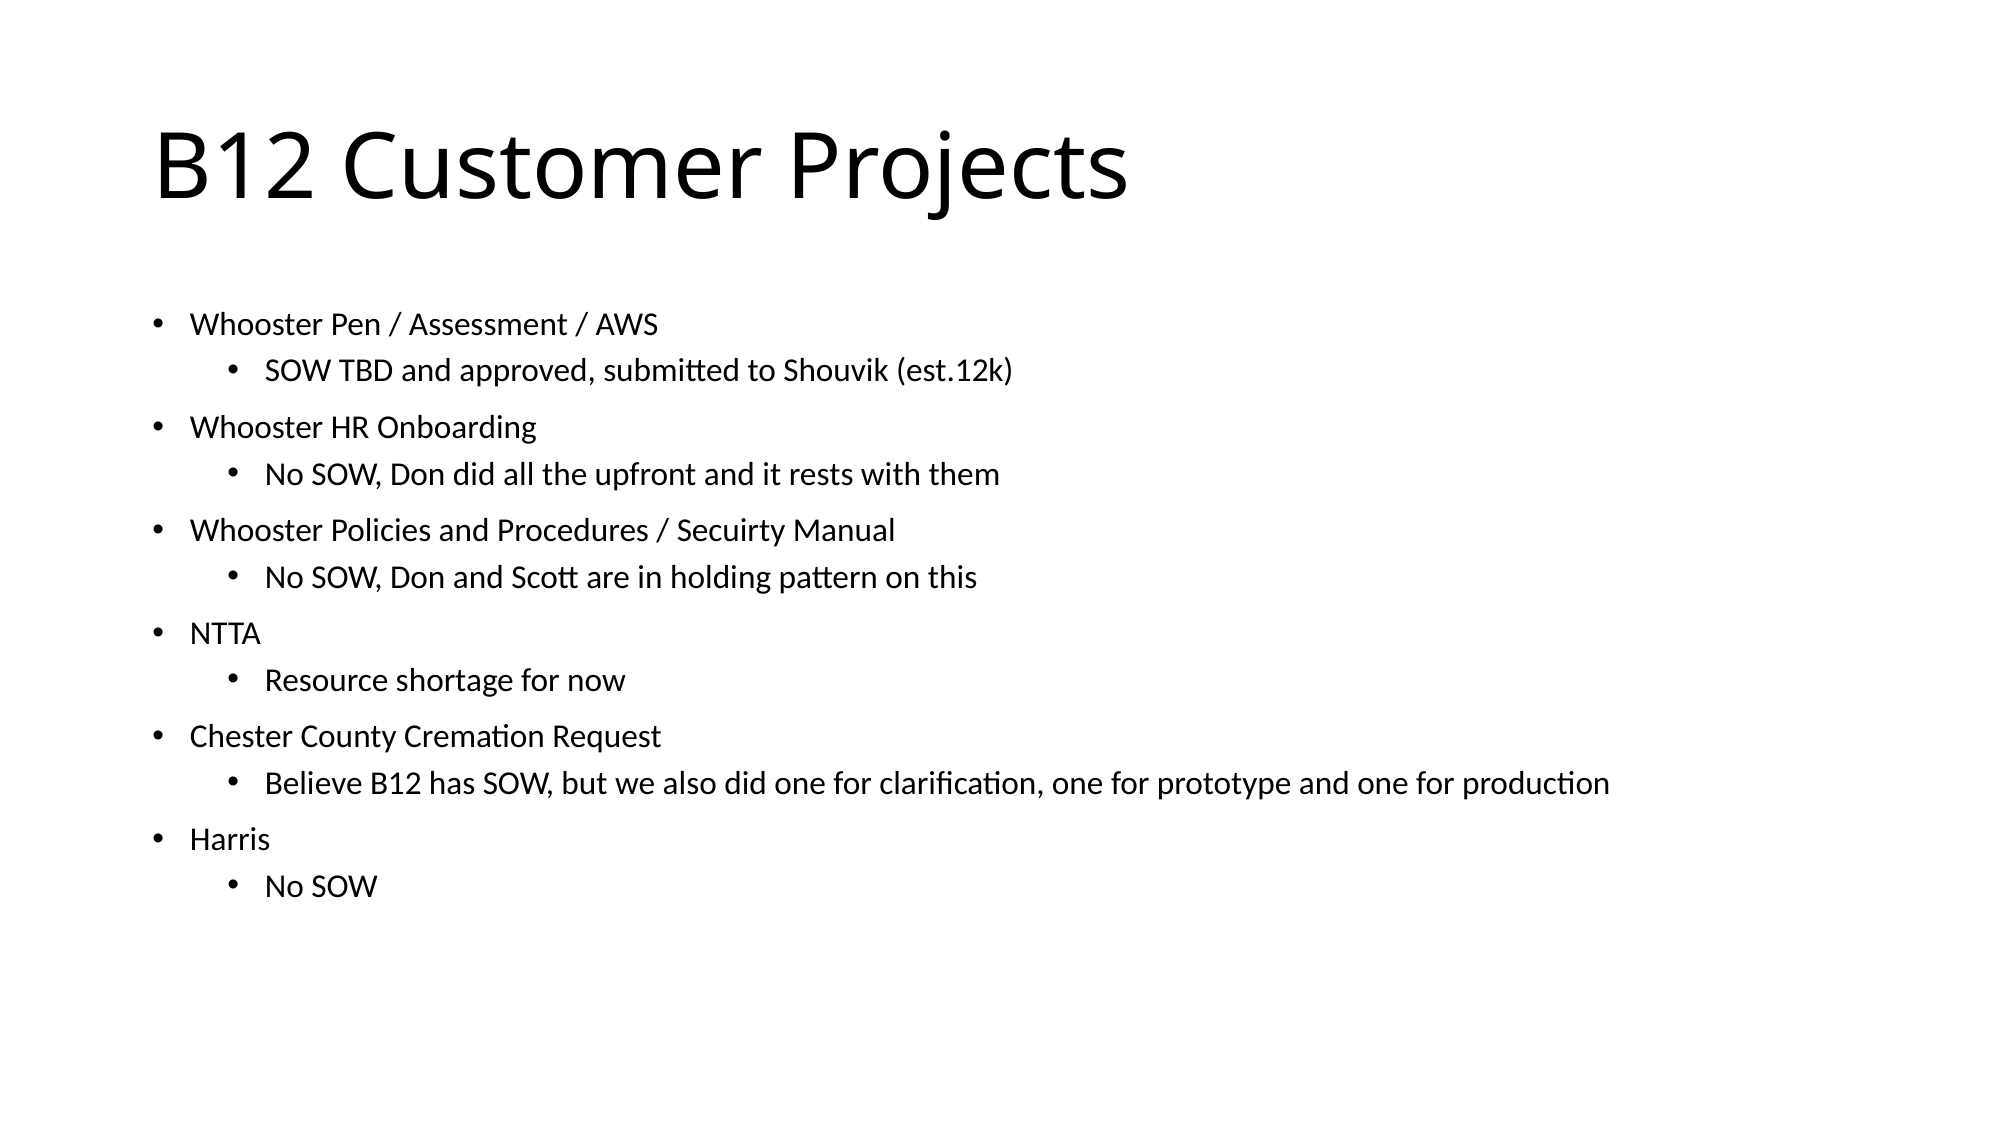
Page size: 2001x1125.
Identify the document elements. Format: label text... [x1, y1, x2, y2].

title B12 Customer Projects [137, 59, 1863, 278]
list Whooster Pen / Assessment / AWS SOW TBD and approved, submitted to Shouvik (est.12k) Whooster HR Onboarding No SOW, Don did all the upfront and it rests with them Whooster Policies and Procedures / Secuirty Manual No SOW, Don and Scott are in holding pattern on this NTTA Resource shortage for now Chester County Cremation Request Believe B12 has SOW, but we also did one for clarification, one for prototype and one for production Harris No SOW [137, 299, 1863, 1014]
